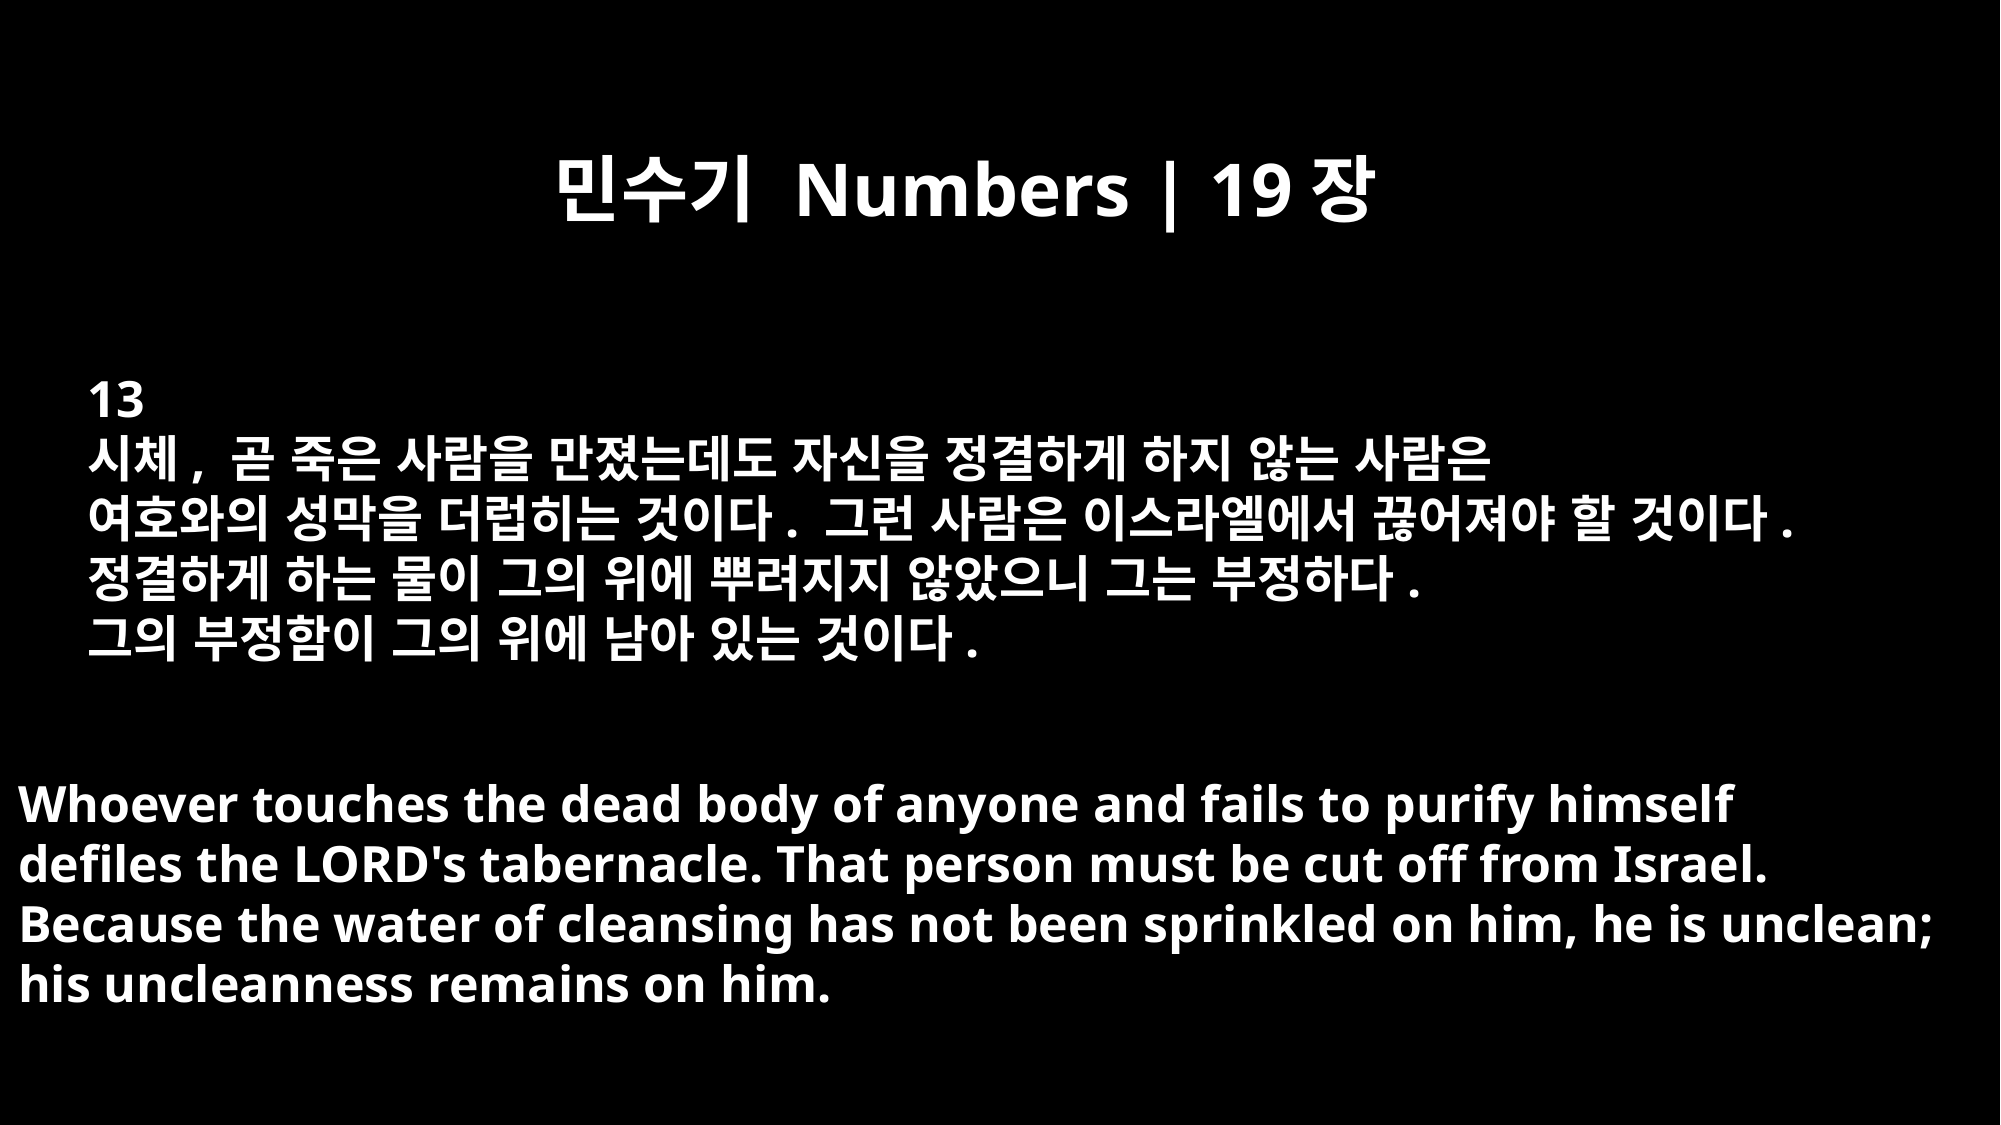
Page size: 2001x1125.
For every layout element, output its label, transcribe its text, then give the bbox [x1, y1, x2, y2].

text_box 13 시체, 곧 죽은 사람을 만졌는데도 자신을 정결하게 하지 않는 사람은 여호와의 성막을 더럽히는 것이다. 그런 사람은 이스라엘에서 끊어져야 할 것이다. 정결하게 하는 물이 그의 위에 뿌려지지 않았으니 그는 부정하다. 그의 부정함이 그의 위에 남아 있는 것이다. [72, 359, 1810, 675]
text_box 민수기 Numbers | 19장 [538, 136, 1393, 239]
text_box Whoever touches the dead body of anyone and fails to purify himself defiles the LORD's tabernacle. That person must be cut off from Israel. Because the water of cleansing has not been sprinkled on him, he is unclean; his uncleanness remains on him. [3, 764, 1950, 1020]
